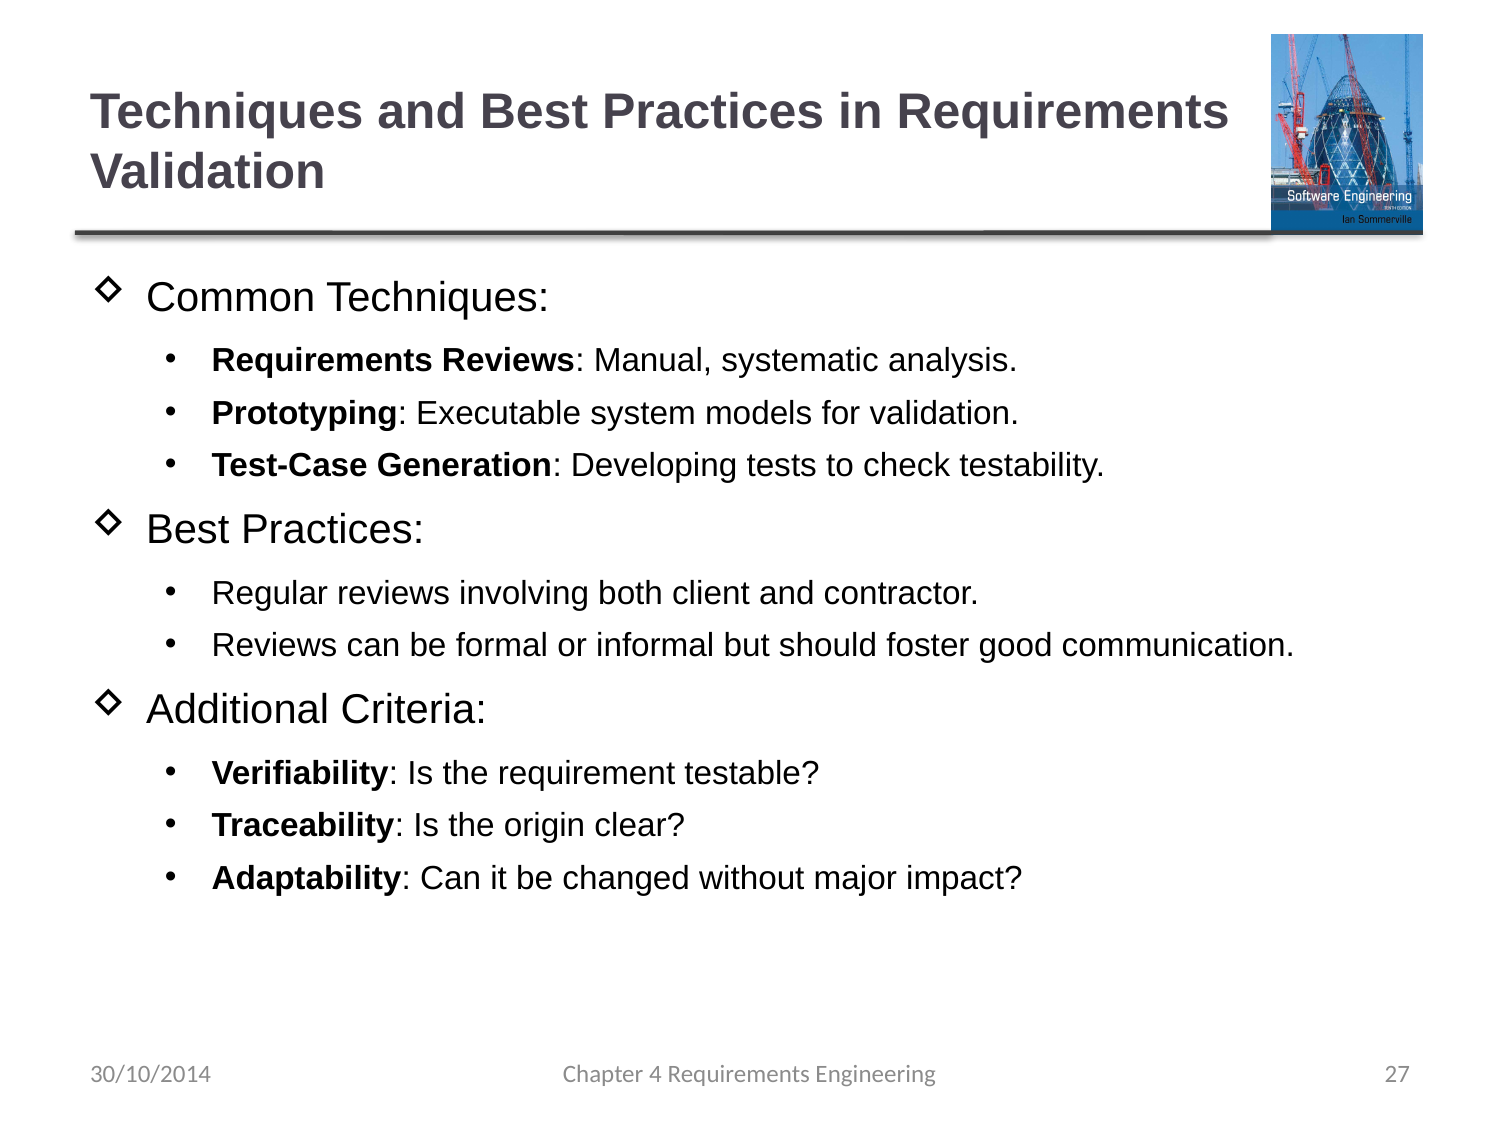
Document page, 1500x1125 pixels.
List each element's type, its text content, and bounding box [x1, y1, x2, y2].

title Techniques and Best Practices in Requirements Validation [74, 44, 1272, 233]
slide_number 27 [1074, 1042, 1425, 1103]
picture [1271, 34, 1423, 230]
footer Chapter 4 Requirements Engineering [512, 1042, 988, 1103]
list Common Techniques: Requirements Reviews: Manual, systematic analysis. Prototyping: Executable system models for validation. Test-Case Generation: Developing tests to check testability. Best Practices: Regular reviews involving both client and contractor. Reviews can be formal or informal but should foster good communication. Additional Criteria: Verifiability: Is the requirement testable? Traceability: Is the origin clear? Adaptability: Can it be changed without major impact? [75, 262, 1425, 1005]
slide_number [75, 1042, 425, 1103]
